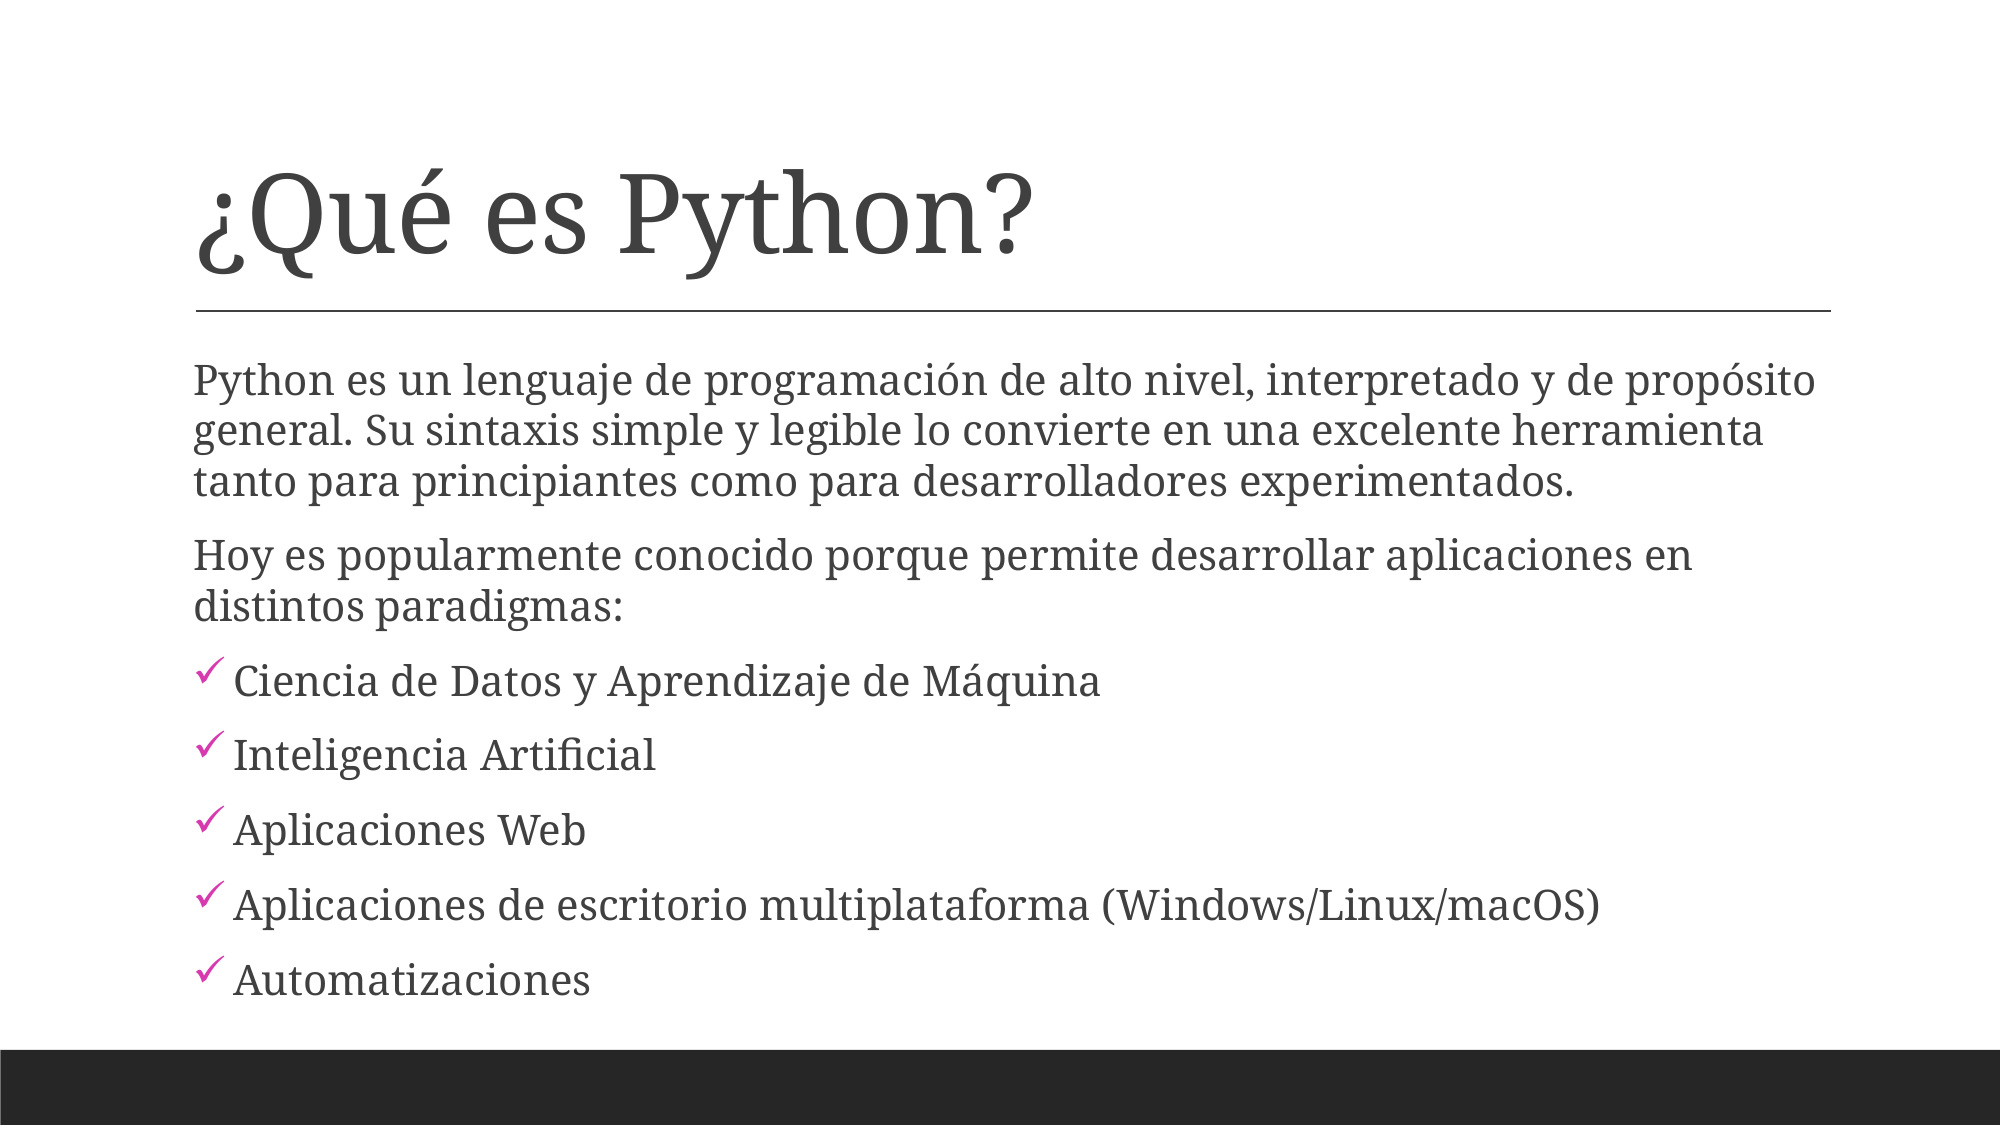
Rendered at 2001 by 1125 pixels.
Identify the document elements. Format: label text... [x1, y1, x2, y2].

title ¿Qué es Python? [180, 47, 1830, 285]
list Python es un lenguaje de programación de alto nivel, interpretado y de propósito general. Su sintaxis simple y legible lo convierte en una excelente herramienta tanto para principiantes como para desarrolladores experimentados. Hoy es popularmente conocido porque permite desarrollar aplicaciones en distintos paradigmas: Ciencia de Datos y Aprendizaje de Máquina Inteligencia Artificial Aplicaciones Web Aplicaciones de escritorio multiplataforma (Windows/Linux/macOS) Automatizaciones [180, 345, 1830, 1028]
